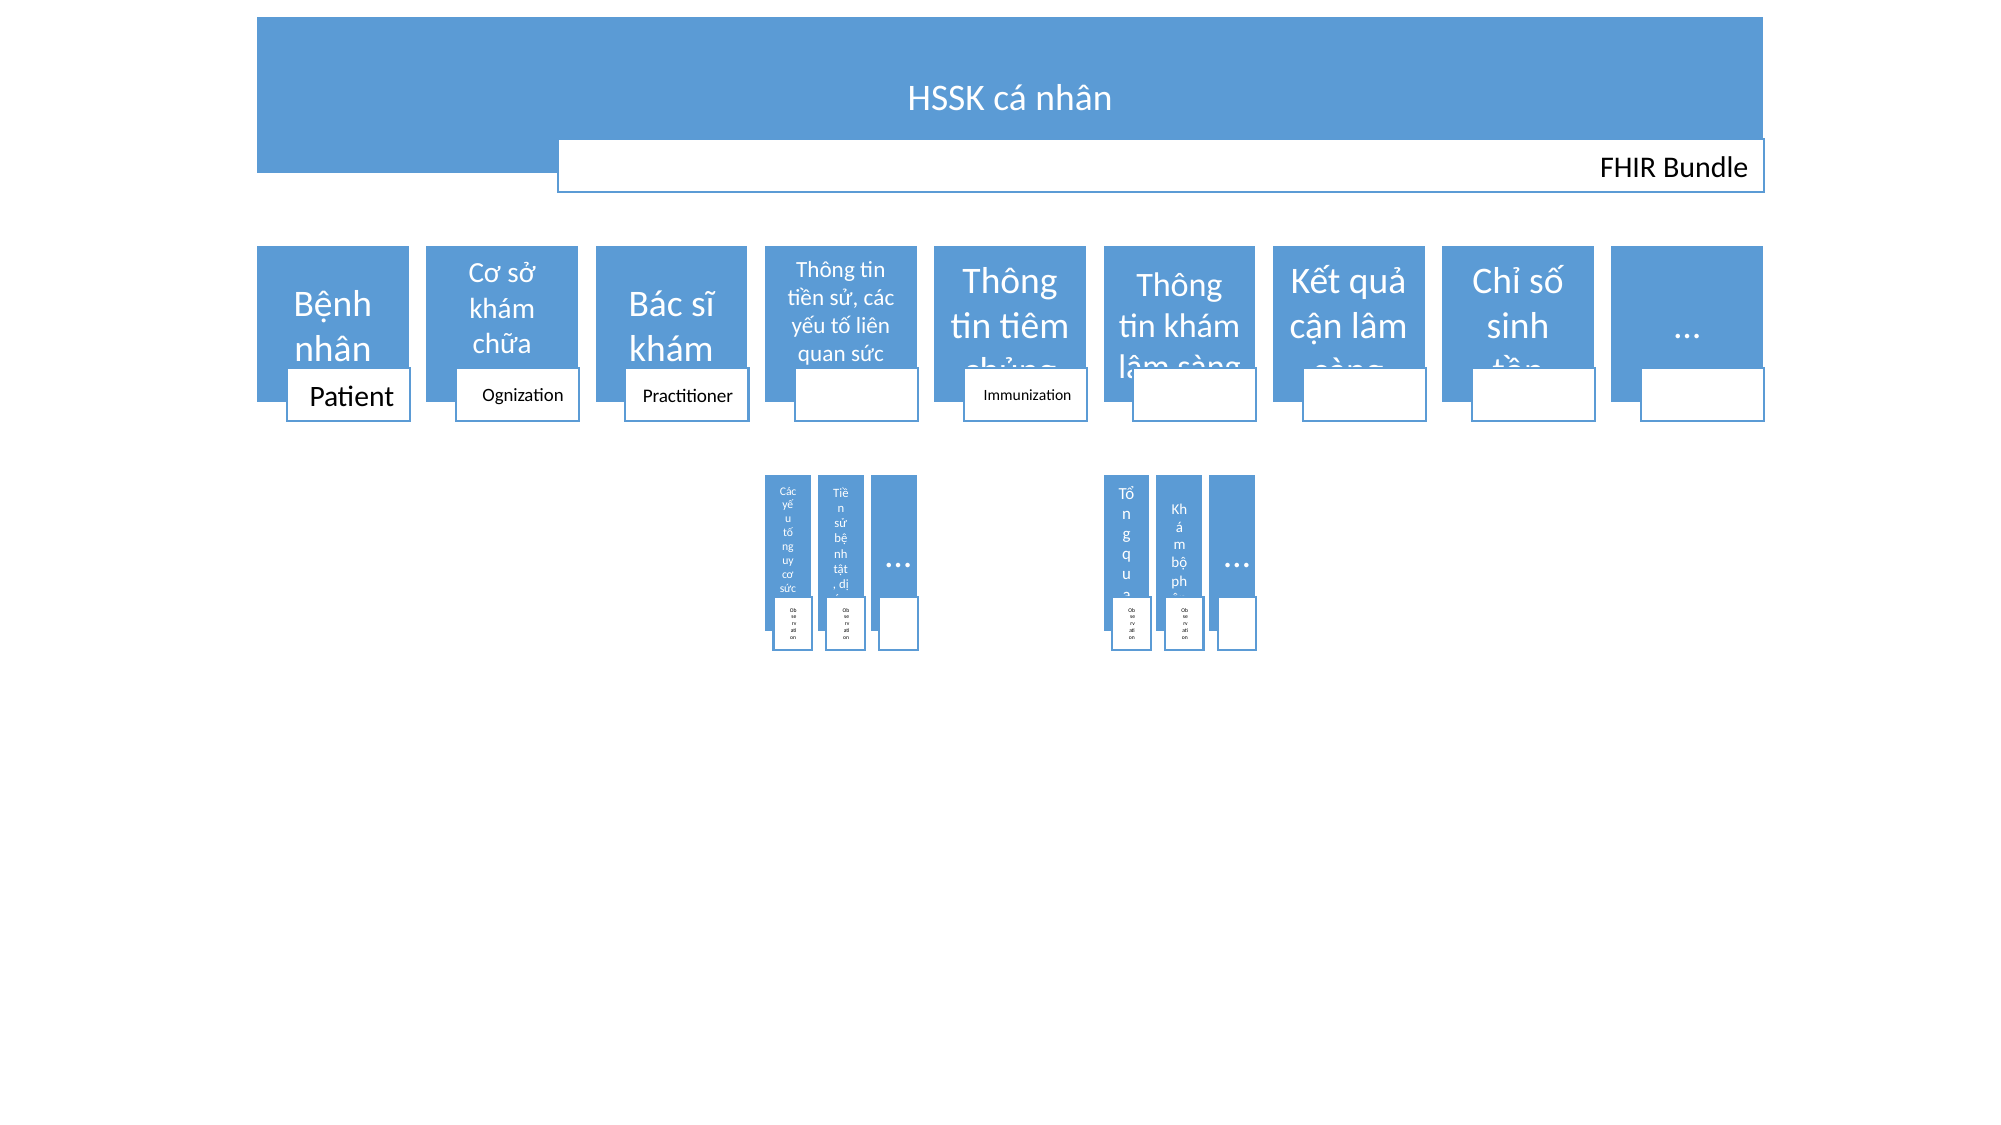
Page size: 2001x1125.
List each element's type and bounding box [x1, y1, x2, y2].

text_box [67, 15, 1953, 1108]
